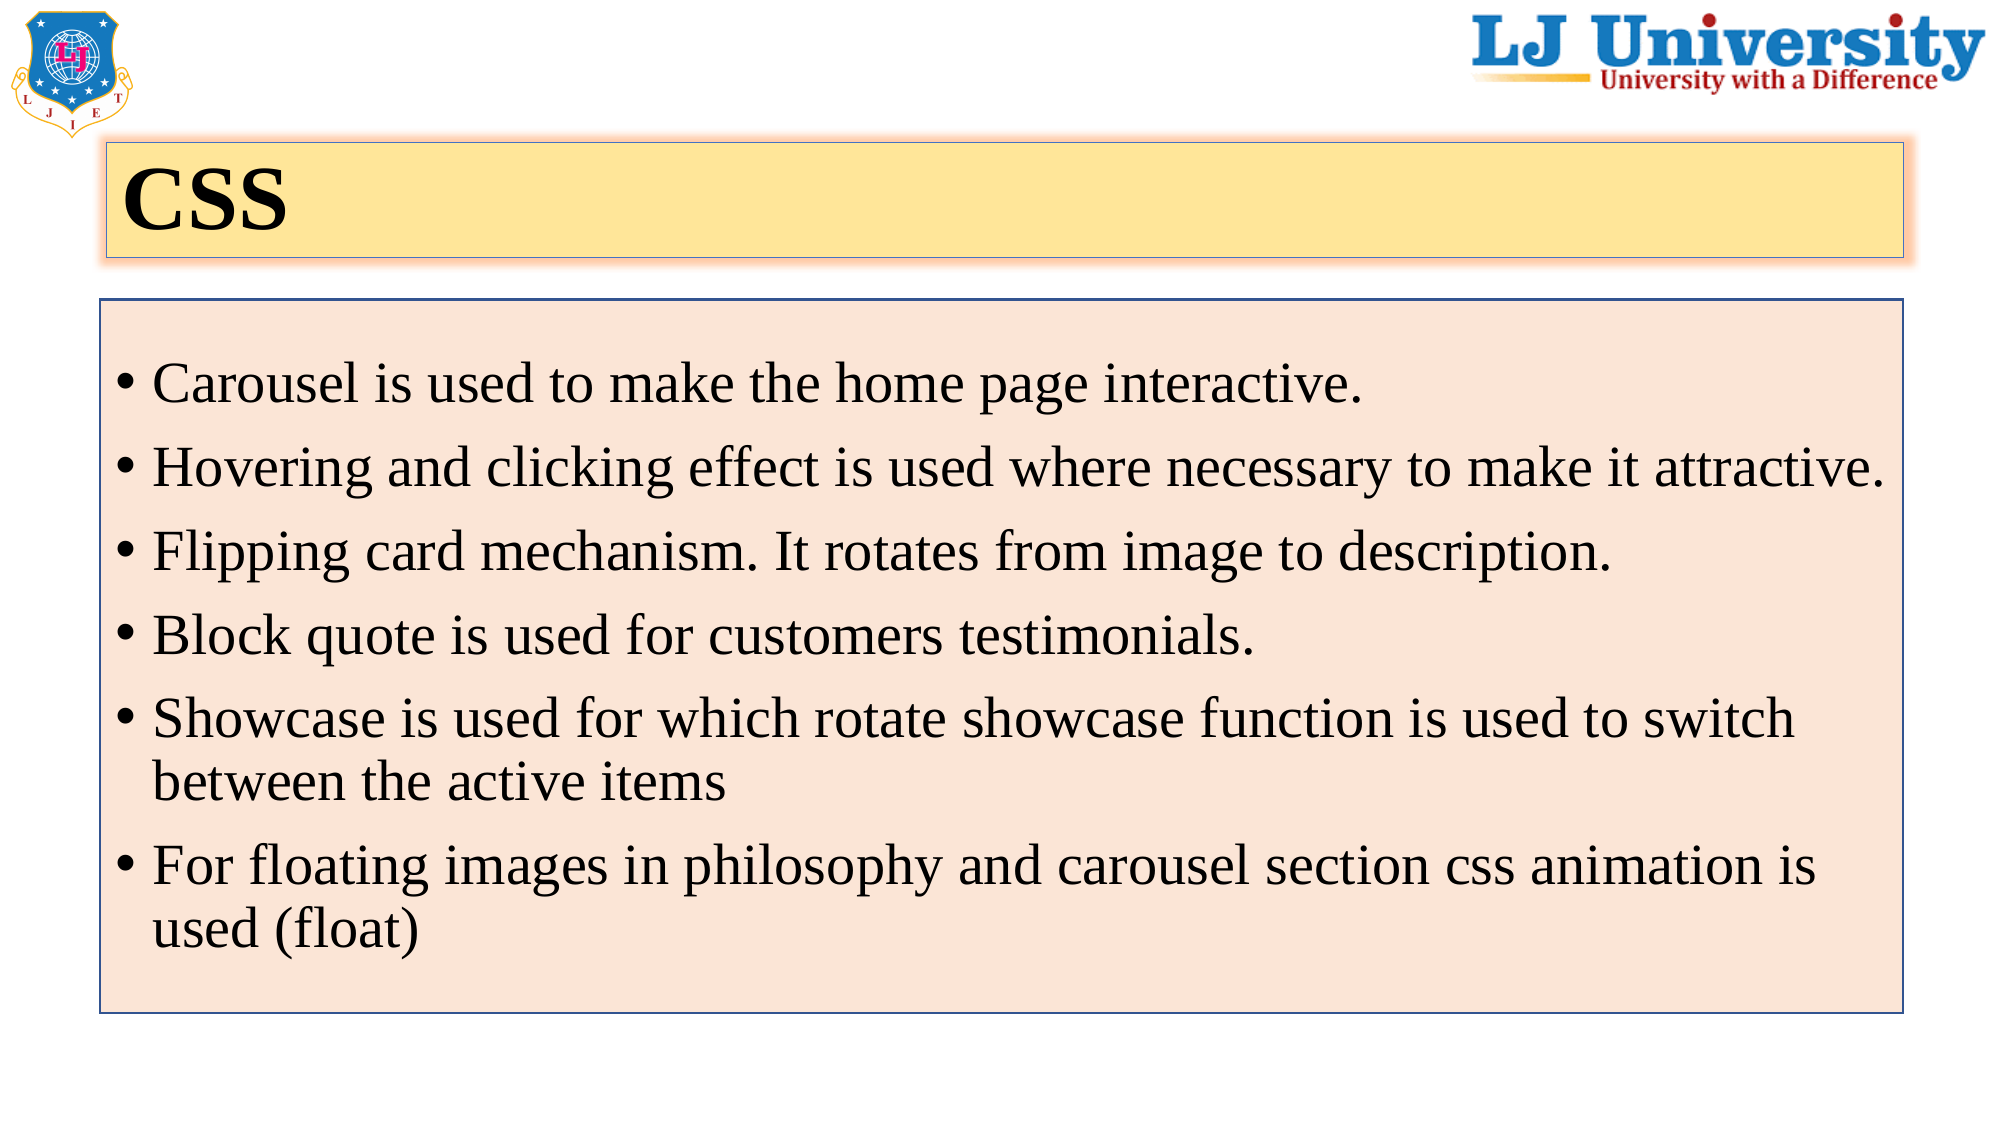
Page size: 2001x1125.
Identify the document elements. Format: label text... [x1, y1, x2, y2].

picture [1468, 0, 1986, 100]
list Carousel is used to make the home page interactive. Hovering and clicking effect is used where necessary to make it attractive. Flipping card mechanism. It rotates from image to description. Block quote is used for customers testimonials. Showcase is used for which rotate showcase function is used to switch between the active items For floating images in philosophy and carousel section css animation is used (float) [99, 298, 1904, 1014]
text_box CSS [106, 142, 1904, 258]
picture [11, 11, 133, 139]
